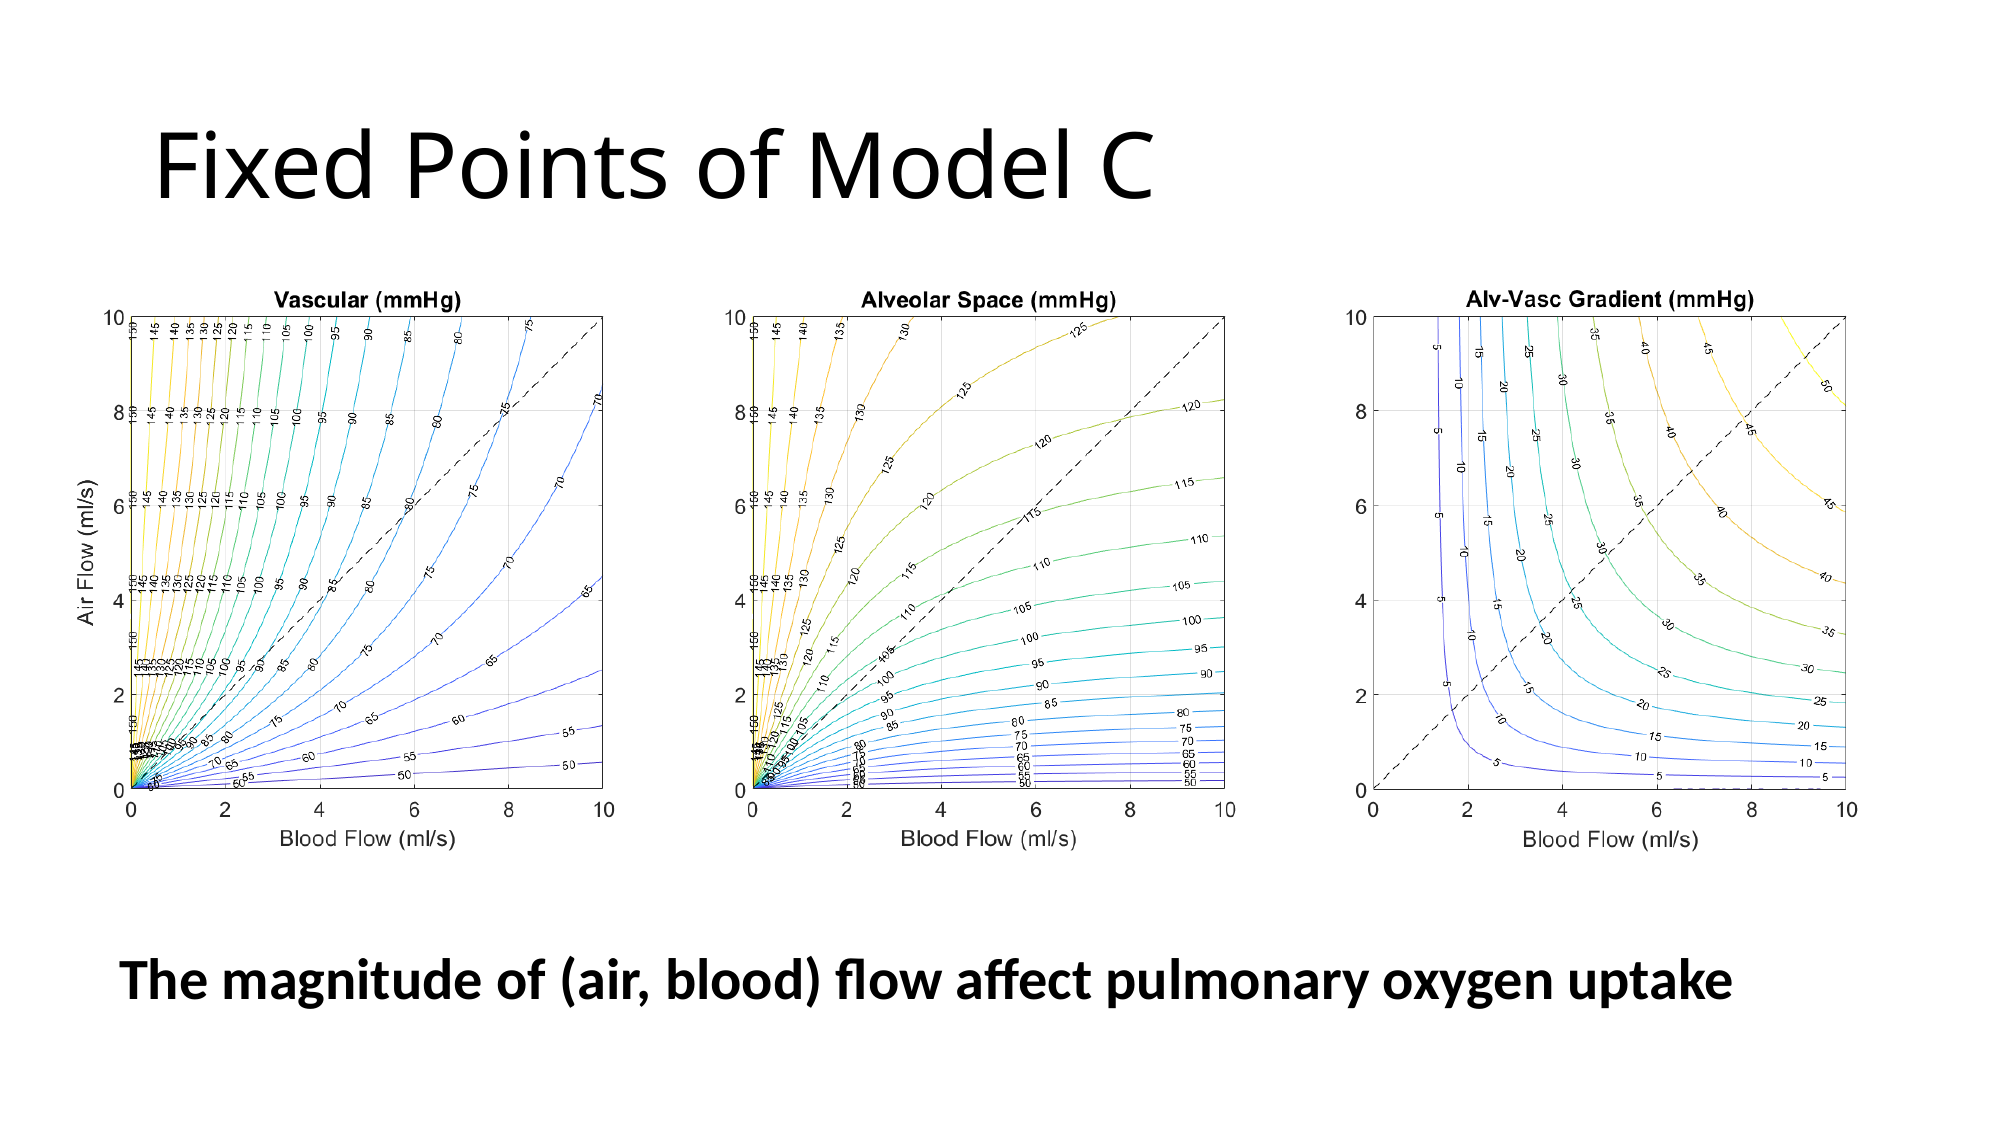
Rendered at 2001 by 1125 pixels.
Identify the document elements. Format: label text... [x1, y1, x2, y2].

picture [63, 266, 1904, 878]
title Fixed Points of Model C [137, 59, 1863, 266]
list The magnitude of (air, blood) flow affect pulmonary oxygen uptake [104, 942, 2000, 1055]
